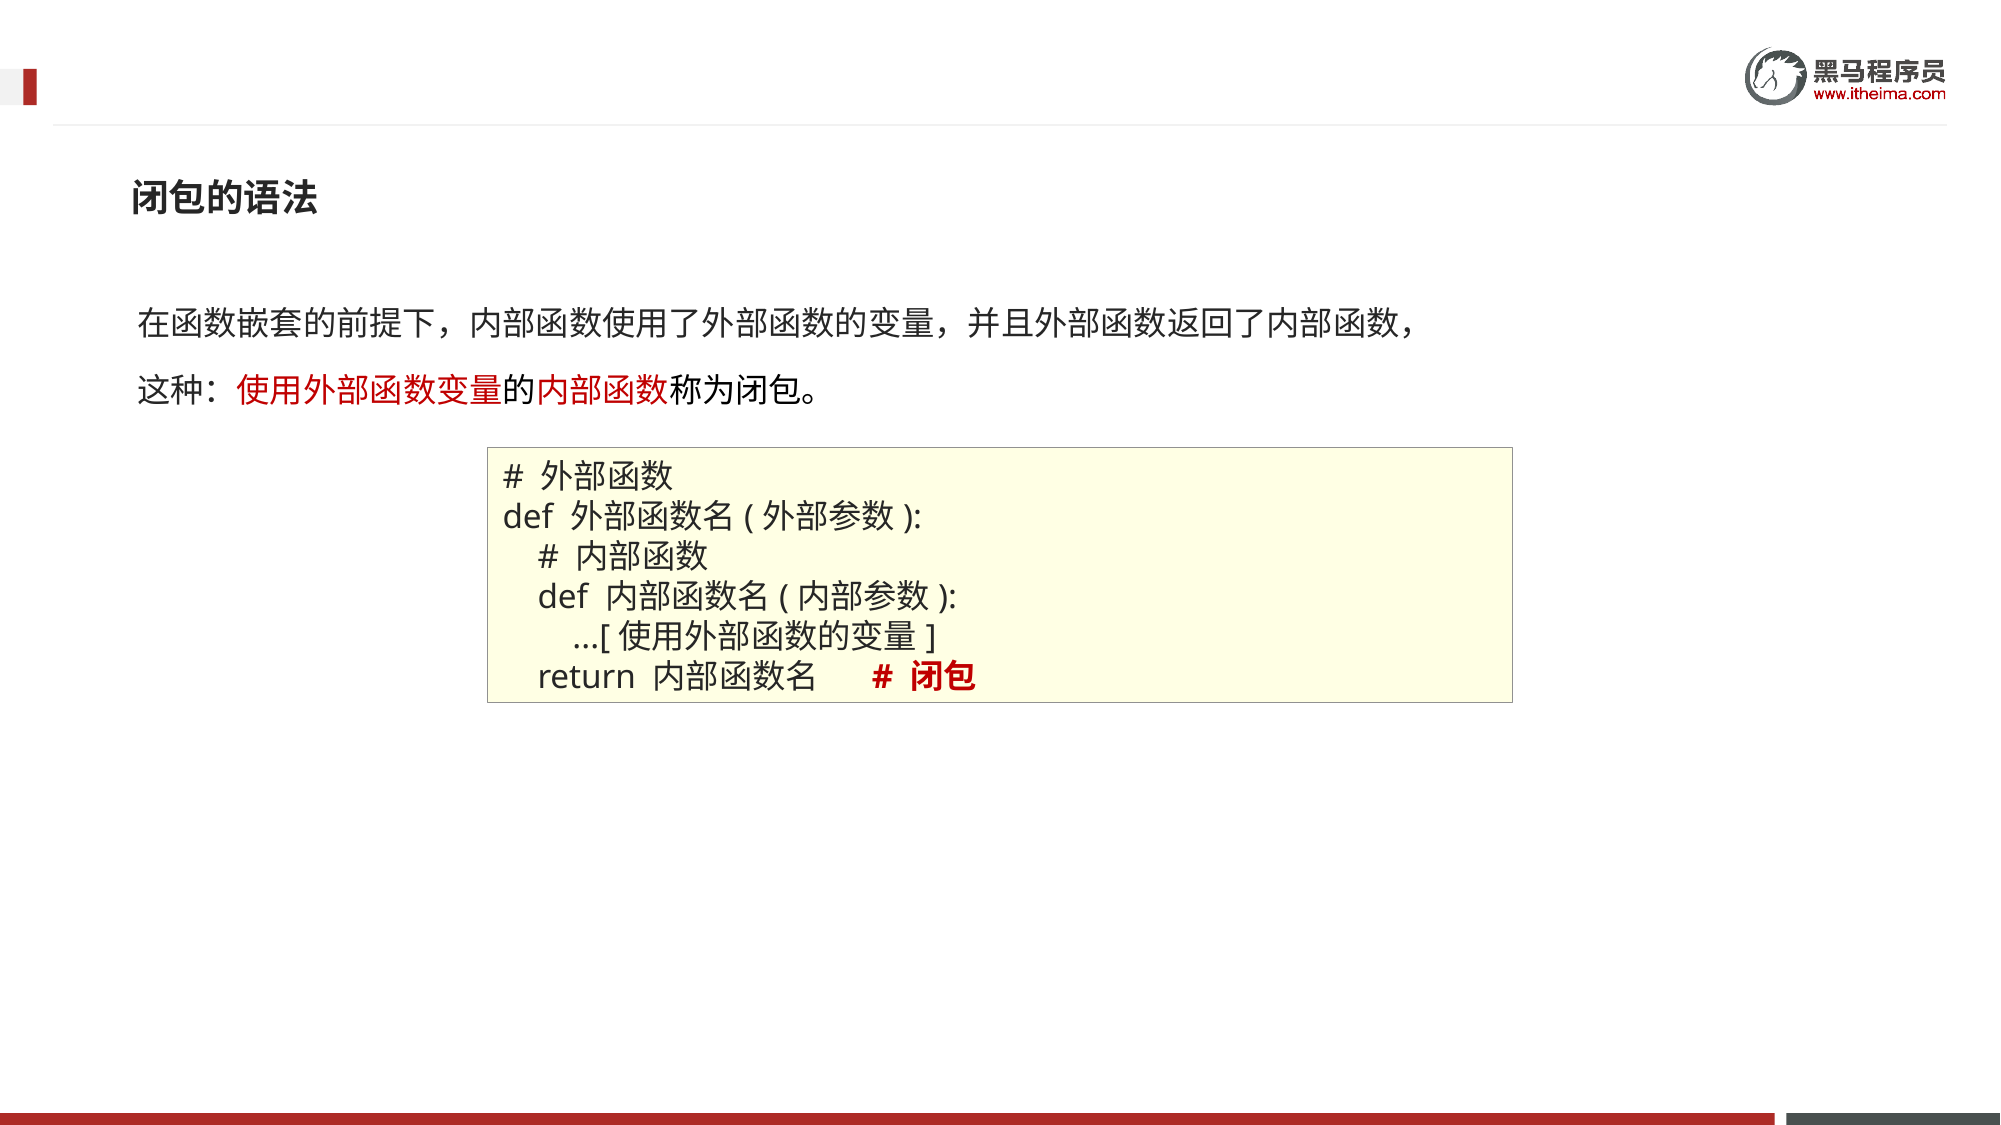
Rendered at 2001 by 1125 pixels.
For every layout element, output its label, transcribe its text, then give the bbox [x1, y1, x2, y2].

text_box # 外部函数 def 外部函数名(外部参数): # 内部函数 def 内部函数名(内部参数): ...[使用外部函数的变量] return 内部函数名 # 闭包 [487, 447, 1513, 702]
picture [1744, 46, 1946, 106]
text_box 闭包的语法 [116, 154, 1872, 239]
list 在函数嵌套的前提下，内部函数使用了外部函数的变量，并且外部函数返回了内部函数， 这种：使用外部函数变量的内部函数称为闭包。 [122, 274, 1878, 420]
